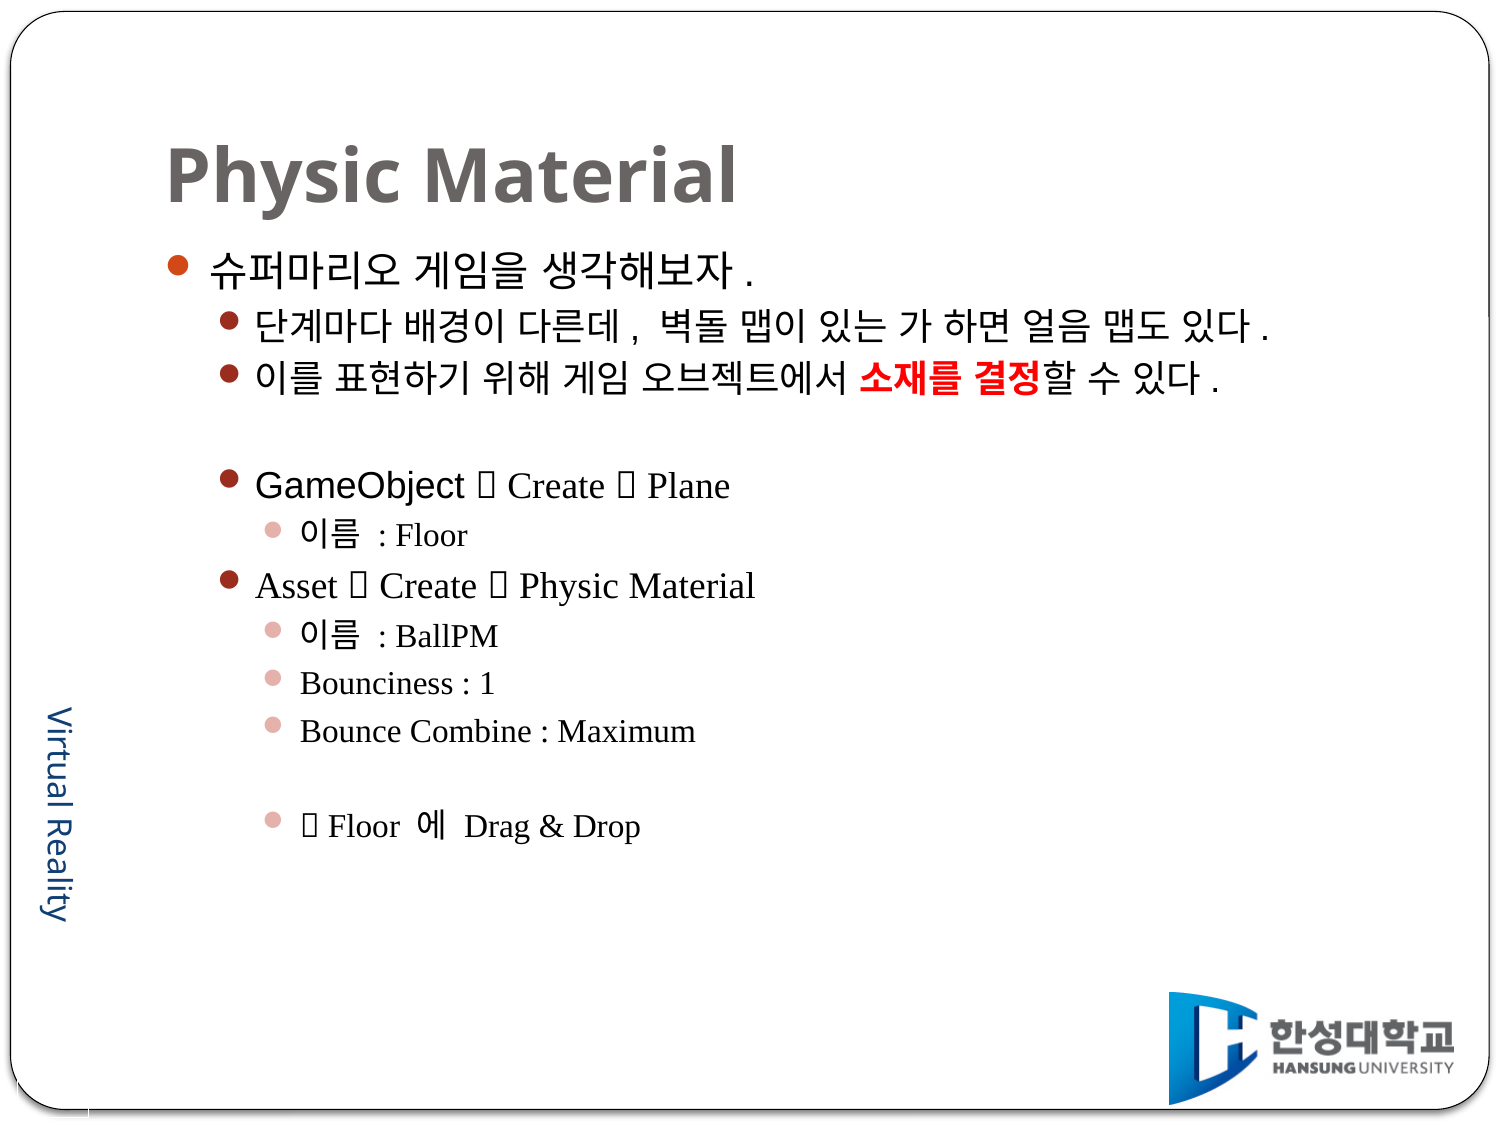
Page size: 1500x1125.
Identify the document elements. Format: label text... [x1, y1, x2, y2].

text_box 슈퍼마리오 게임을 생각해보자. 단계마다 배경이 다른데, 벽돌 맵이 있는 가 하면 얼음 맵도 있다. 이를 표현하기 위해 게임 오브젝트에서 소재를 결정할 수 있다. GameObject  Create  Plane 이름 : Floor Asset  Create  Physic Material 이름 : BallPM Bounciness : 1 Bounce Combine : Maximum  Floor 에 Drag & Drop [149, 237, 1425, 988]
title Physic Material [150, 45, 1425, 233]
picture [1169, 992, 1454, 1105]
